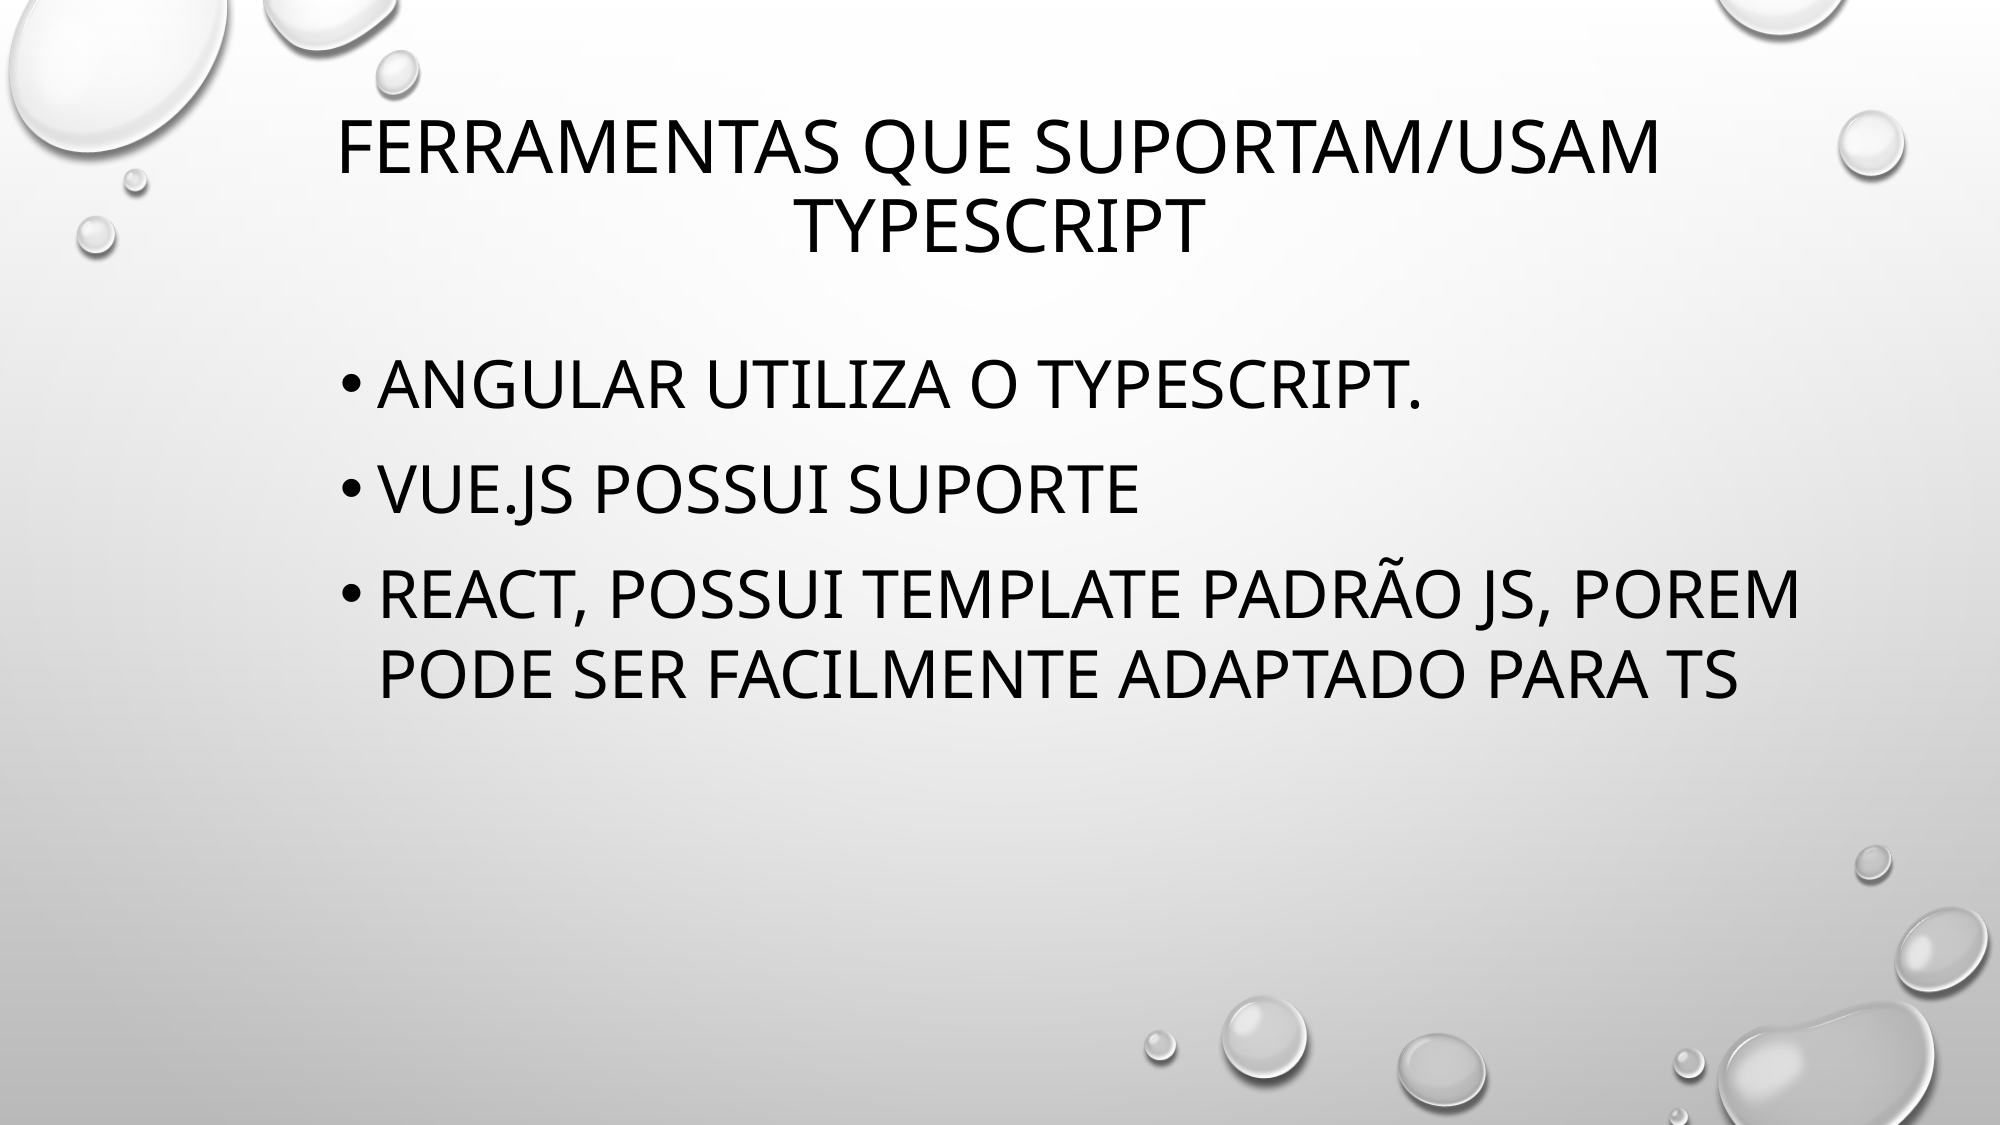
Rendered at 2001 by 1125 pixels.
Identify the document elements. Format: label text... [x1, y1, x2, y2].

title Ferramentas que suportam/usam Typescript [149, 101, 1851, 277]
picture [0, 0, 2000, 1125]
list Angular utiliza o TypeScript. Vue.js possui suporte React, possui template padrão js, porem pode ser facilmente adaptado para ts [324, 334, 1866, 1064]
